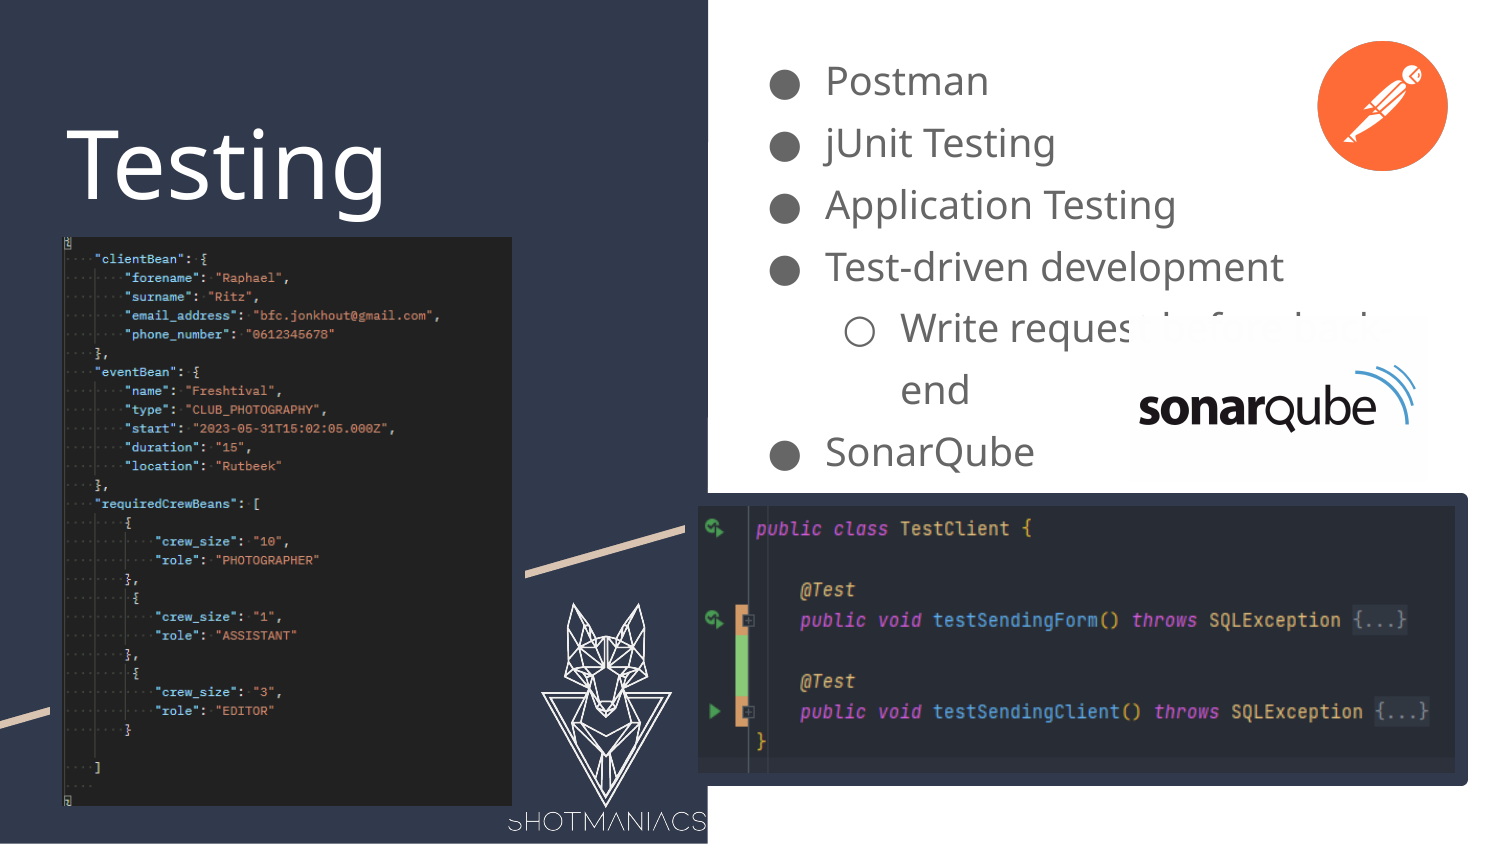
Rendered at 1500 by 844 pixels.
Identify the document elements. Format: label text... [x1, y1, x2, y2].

list Postman jUnit Testing Application Testing Test-driven development Write request before back-end SonarQube [734, 30, 1419, 493]
picture [1129, 316, 1429, 483]
title Testing [51, 82, 727, 494]
picture [1289, 24, 1456, 191]
picture [61, 236, 1456, 844]
